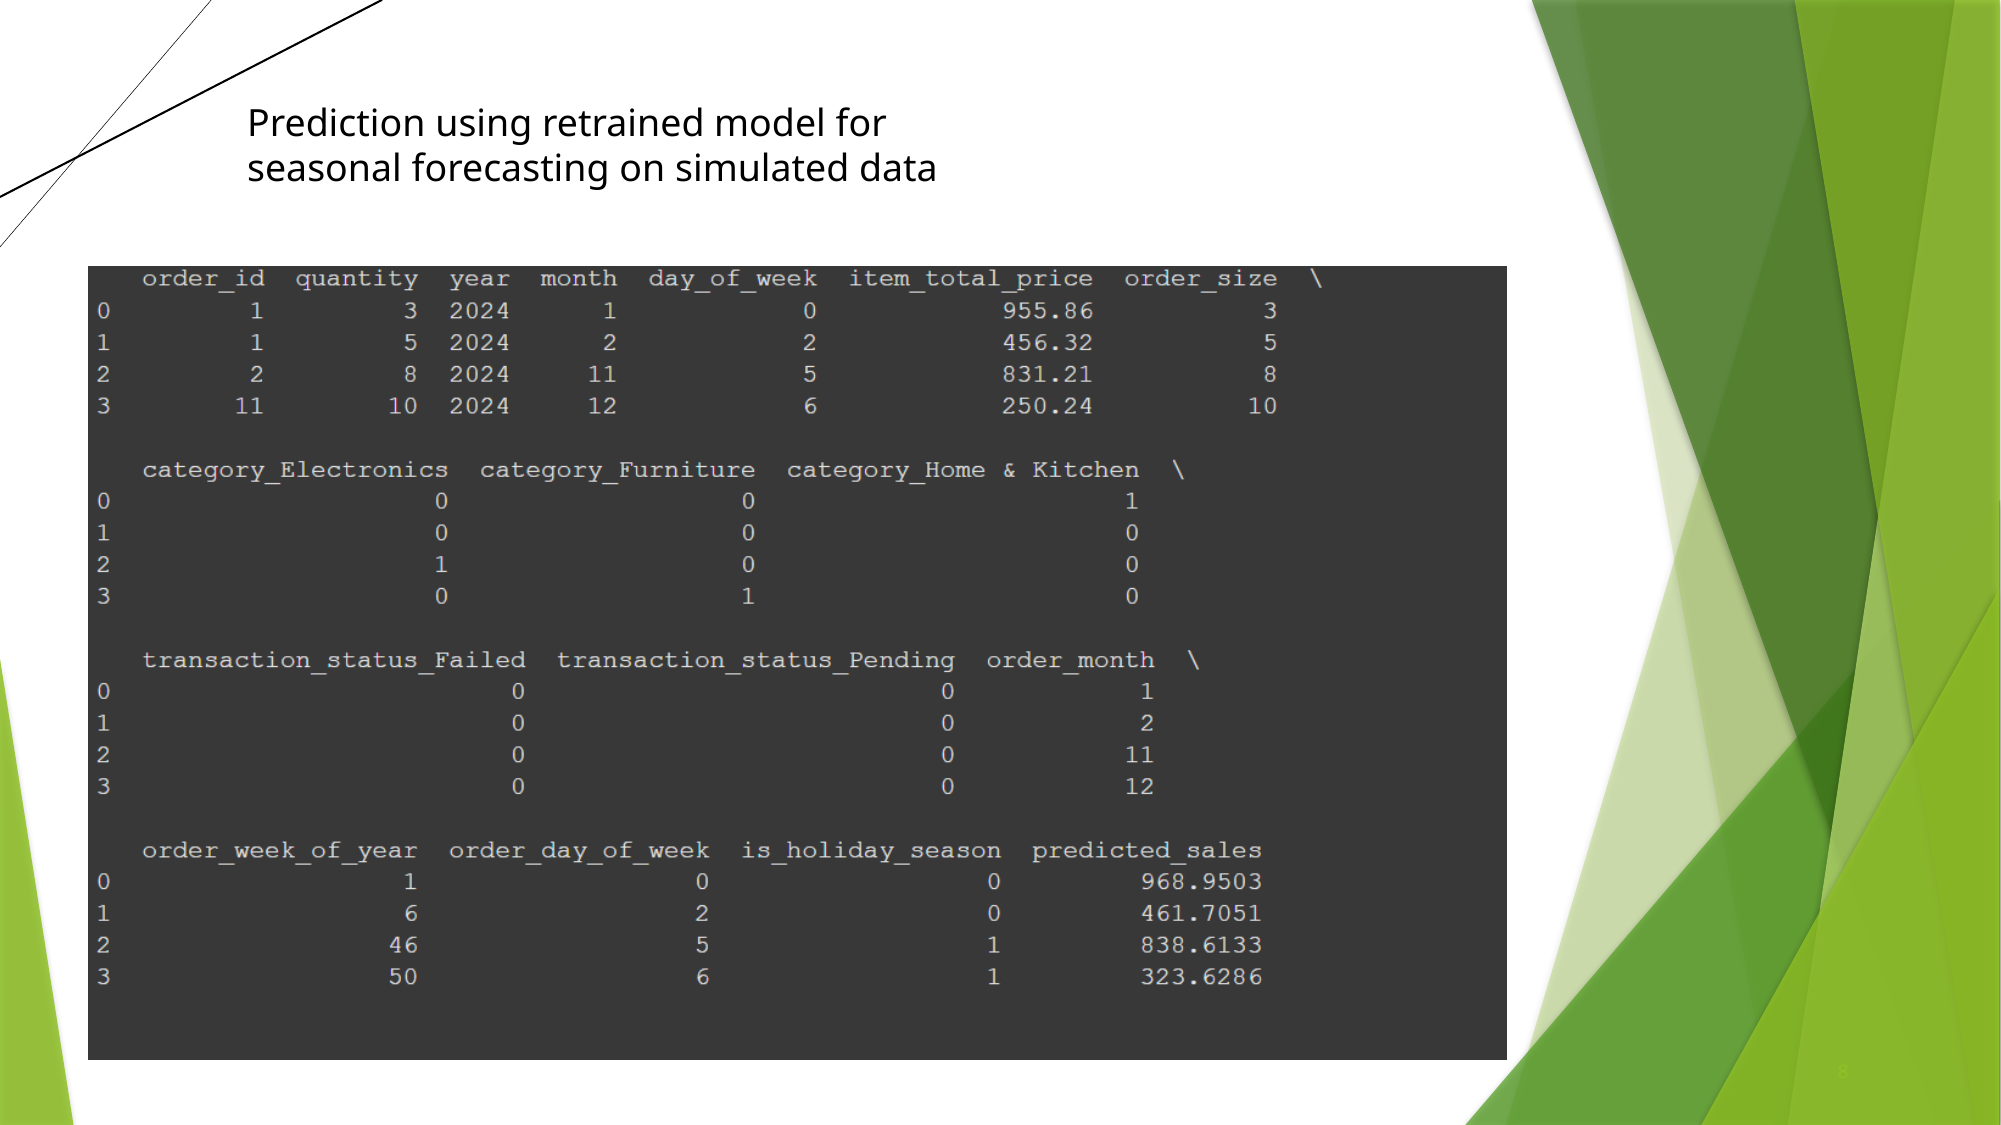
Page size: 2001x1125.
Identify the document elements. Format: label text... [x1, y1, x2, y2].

text_box Prediction using retrained model for seasonal forecasting on simulated data [232, 91, 980, 197]
slide_number 8 [1701, 1042, 1864, 1103]
picture [87, 266, 1507, 1060]
